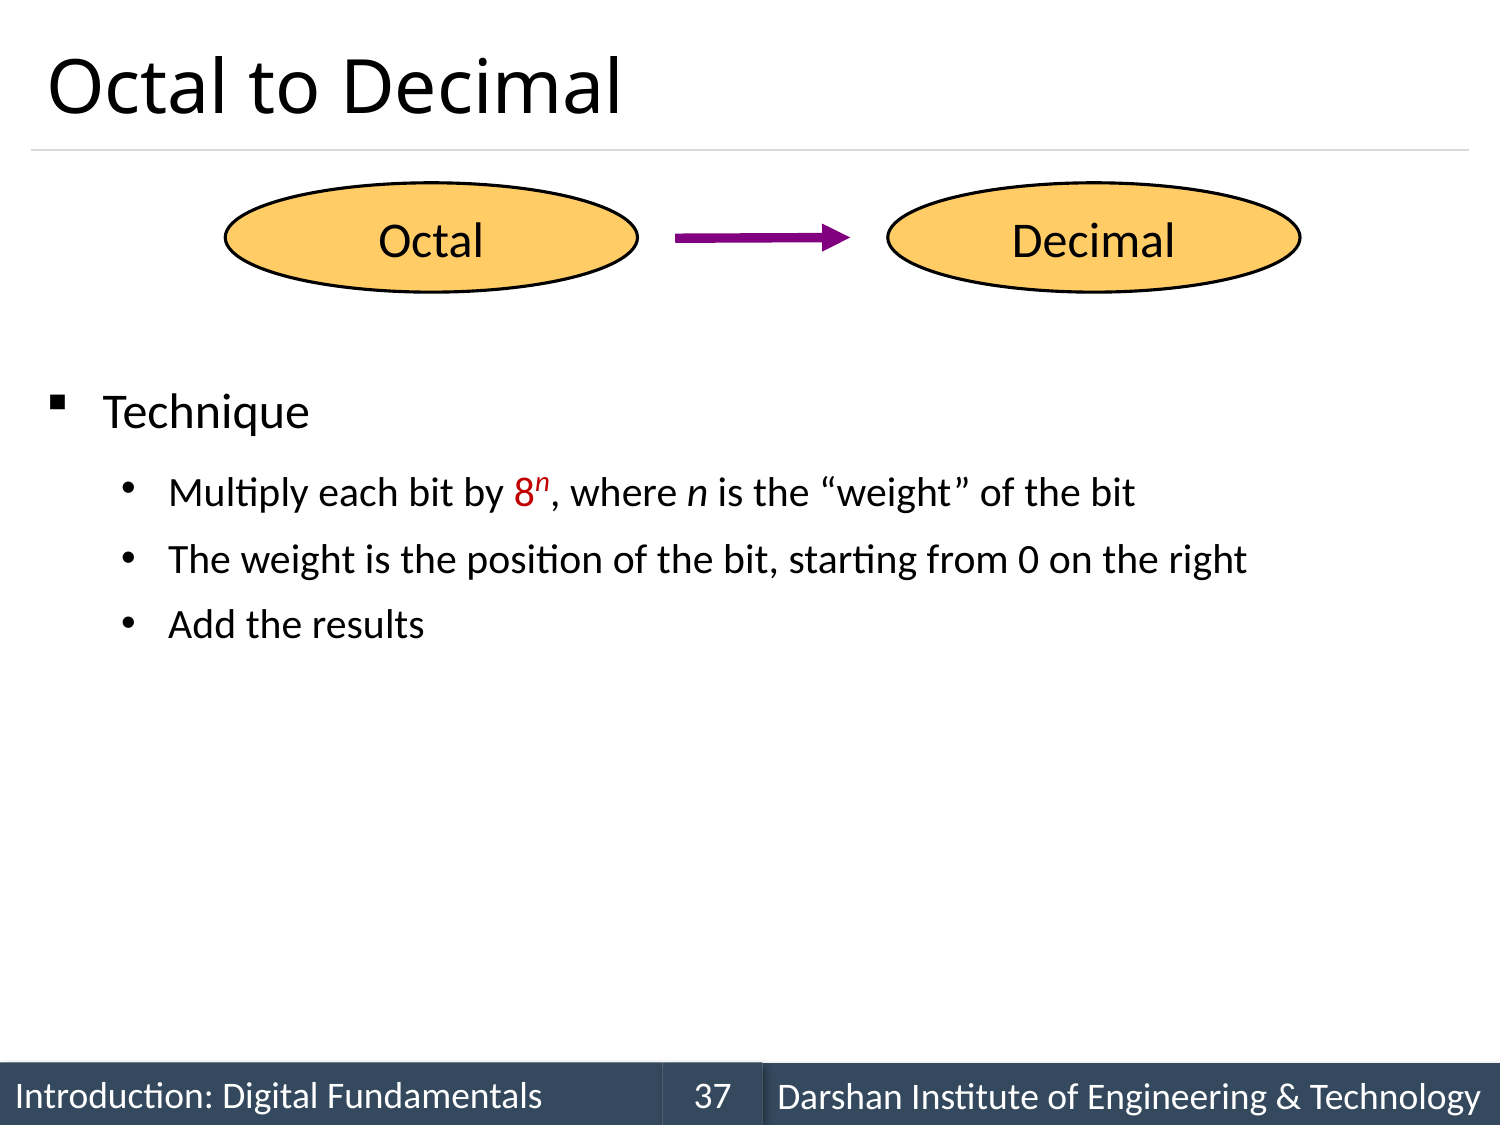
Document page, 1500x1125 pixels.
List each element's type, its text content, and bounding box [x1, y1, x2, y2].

title Octal to Decimal [31, 17, 1469, 150]
text_box [675, 231, 851, 244]
text_box Decimal [887, 182, 1301, 293]
text_box Octal [225, 182, 638, 293]
list Technique Multiply each bit by 8n, where n is the “weight” of the bit The weight is the position of the bit, starting from 0 on the right Add the results [31, 362, 1469, 1038]
